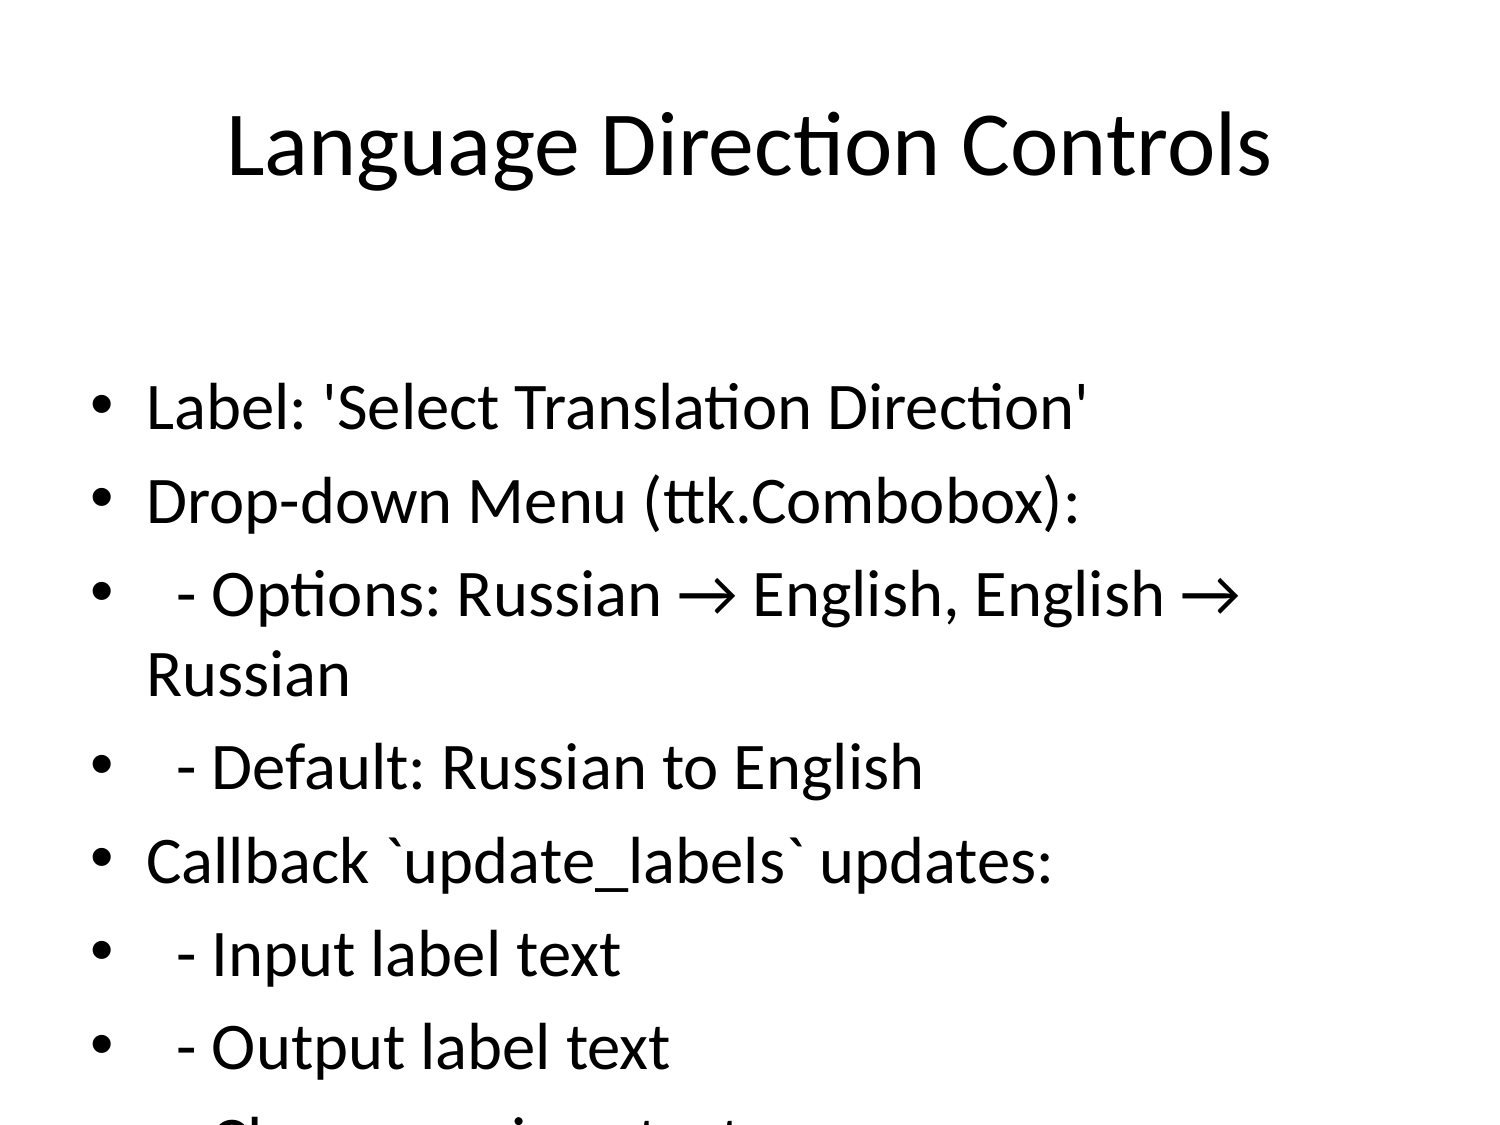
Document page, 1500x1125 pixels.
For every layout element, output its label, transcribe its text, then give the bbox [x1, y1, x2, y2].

list Label: 'Select Translation Direction' Drop-down Menu (ttk.Combobox): - Options: Russian → English, English → Russian - Default: Russian to English Callback `update_labels` updates: - Input label text - Output label text - Clears previous text [75, 262, 1425, 1005]
title Language Direction Controls [75, 45, 1425, 233]
